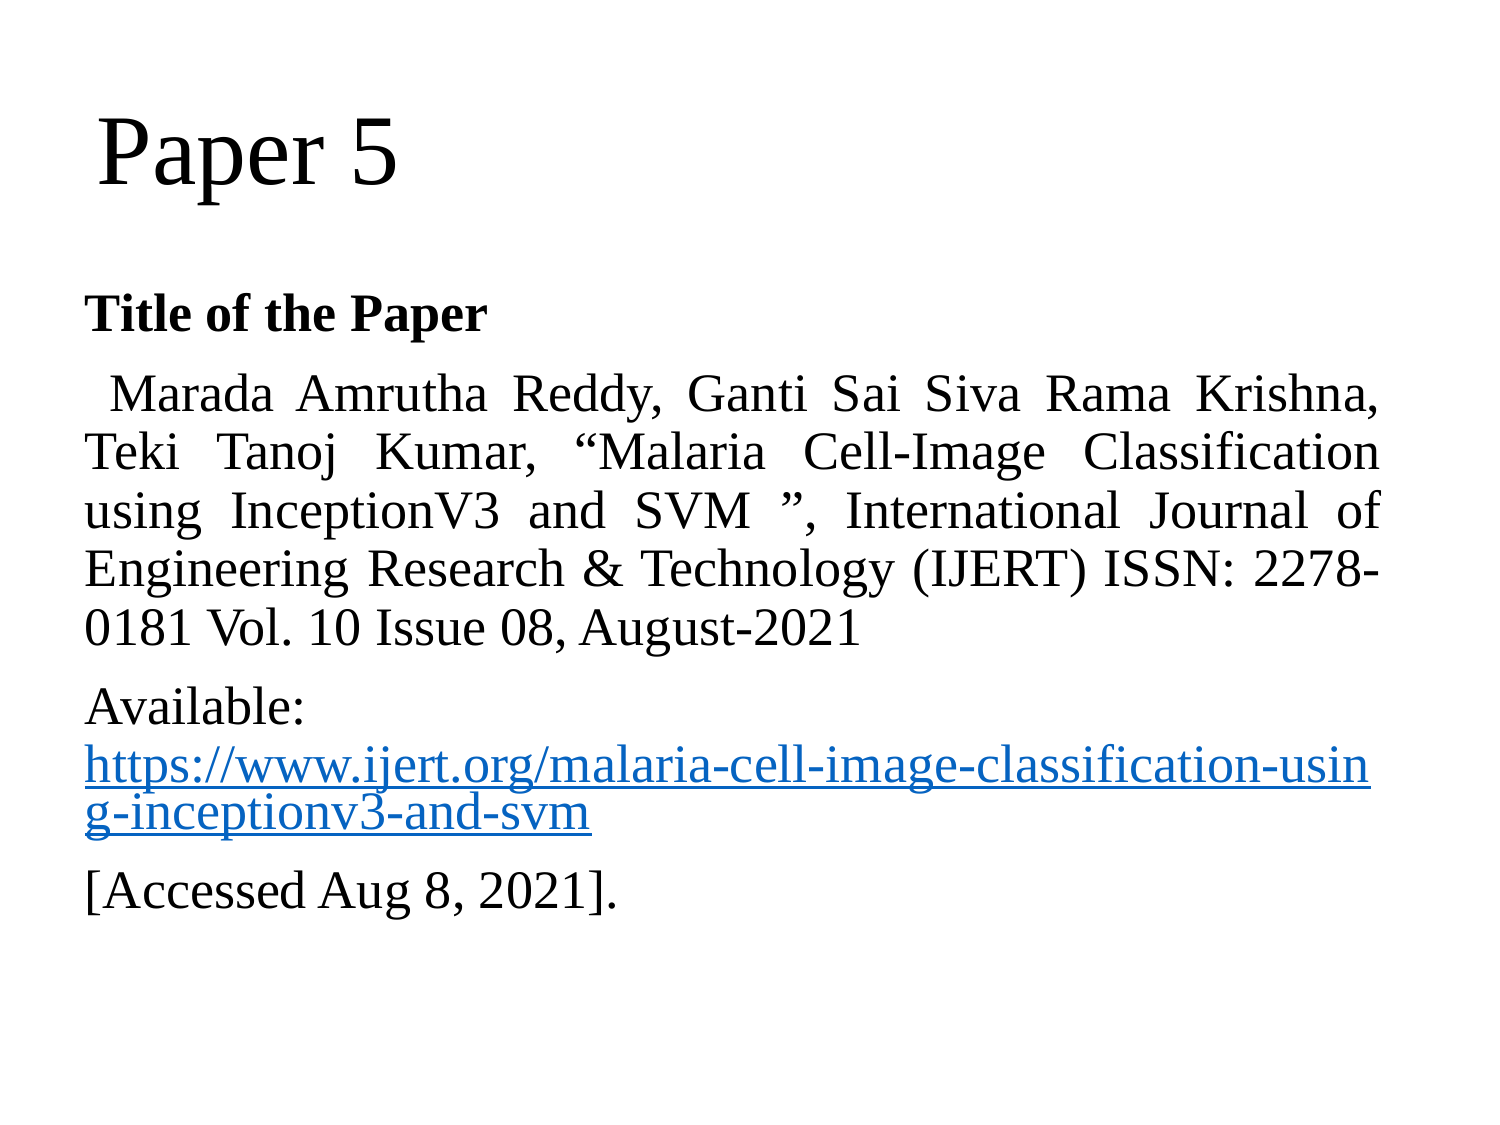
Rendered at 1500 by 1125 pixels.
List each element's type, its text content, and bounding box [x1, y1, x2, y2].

text_box Paper 5 [81, 80, 441, 225]
text_box Title of the Paper Marada Amrutha Reddy, Ganti Sai Siva Rama Krishna, Teki Tanoj Kumar, “Malaria Cell-Image Classification using InceptionV3 and SVM ”, International Journal of Engineering Research & Technology (IJERT) ISSN: 2278-0181 Vol. 10 Issue 08, August-2021 Available: https://www.ijert.org/malaria-cell-image-classification-using-inceptionv3-and-svm [Accessed Aug 8, 2021]. [70, 277, 1398, 1010]
